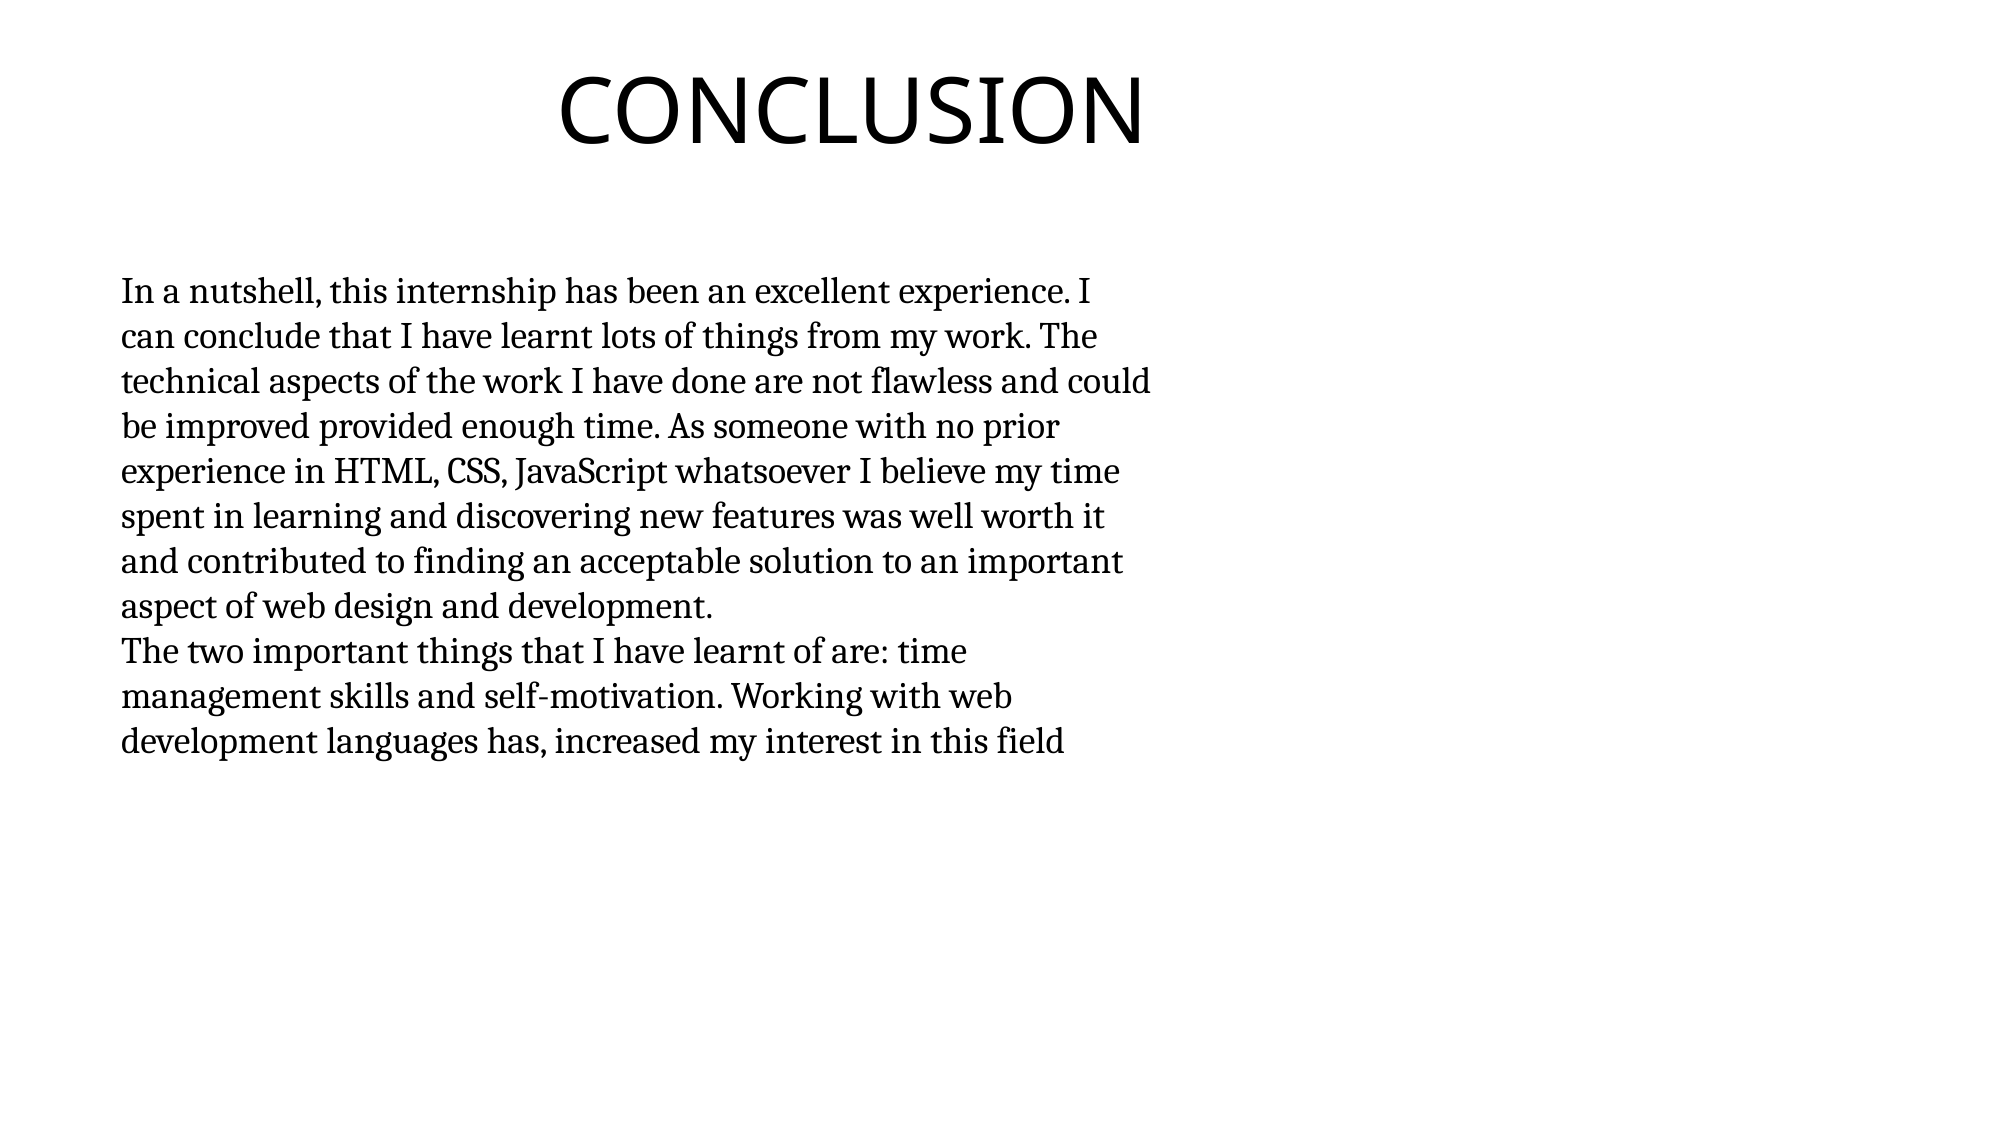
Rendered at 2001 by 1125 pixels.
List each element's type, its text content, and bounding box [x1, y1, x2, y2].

text_box In a nutshell, this internship has been an excellent experience. I can conclude that I have learnt lots of things from my work. The technical aspects of the work I have done are not flawless and could be improved provided enough time. As someone with no prior experience in HTML, CSS, JavaScript whatsoever I believe my time spent in learning and discovering new features was well worth it and contributed to finding an acceptable solution to an important aspect of web design and development. The two important things that I have learnt of are: time management skills and self-motivation. Working with web development languages has, increased my interest in this field [106, 123, 1500, 769]
title CONCLUSION [137, 59, 1863, 278]
